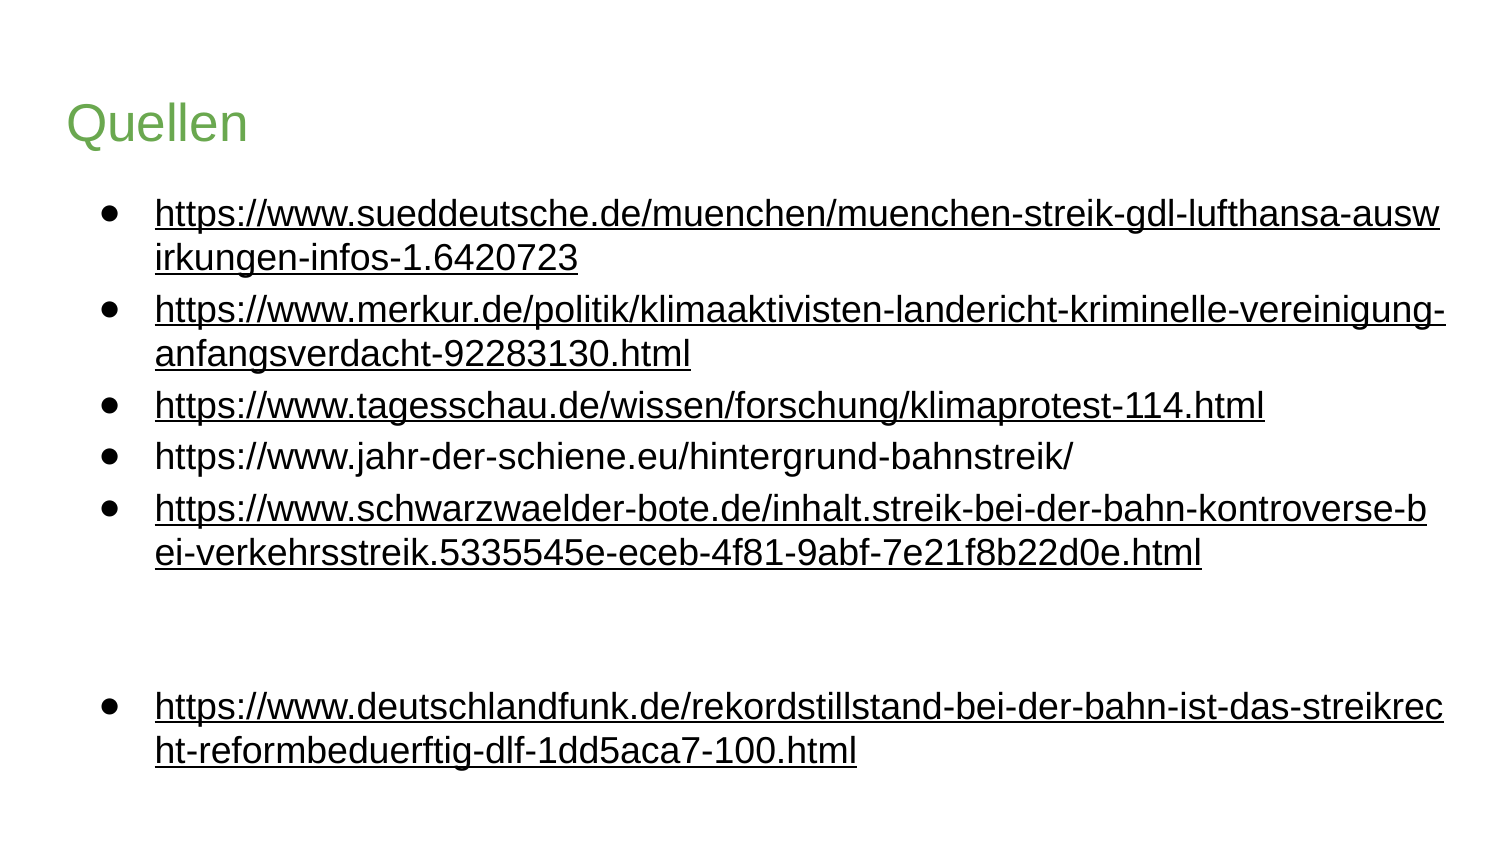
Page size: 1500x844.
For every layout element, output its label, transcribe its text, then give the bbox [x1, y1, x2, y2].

list https://www.sueddeutsche.de/muenchen/muenchen-streik-gdl-lufthansa-auswirkungen-infos-1.6420723 https://www.merkur.de/politik/klimaaktivisten-landericht-kriminelle-vereinigung-anfangsverdacht-92283130.html https://www.tagesschau.de/wissen/forschung/klimaprotest-114.html https://www.jahr-der-schiene.eu/hintergrund-bahnstreik/ https://www.schwarzwaelder-bote.de/inhalt.streik-bei-der-bahn-kontroverse-bei-verkehrsstreik.5335545e-eceb-4f81-9abf-7e21f8b22d0e.html https://www.deutschlandfunk.de/rekordstillstand-bei-der-bahn-ist-das-streikrecht-reformbeduerftig-dlf-1dd5aca7-100.html [64, 166, 1463, 728]
title Quellen [51, 72, 1449, 167]
